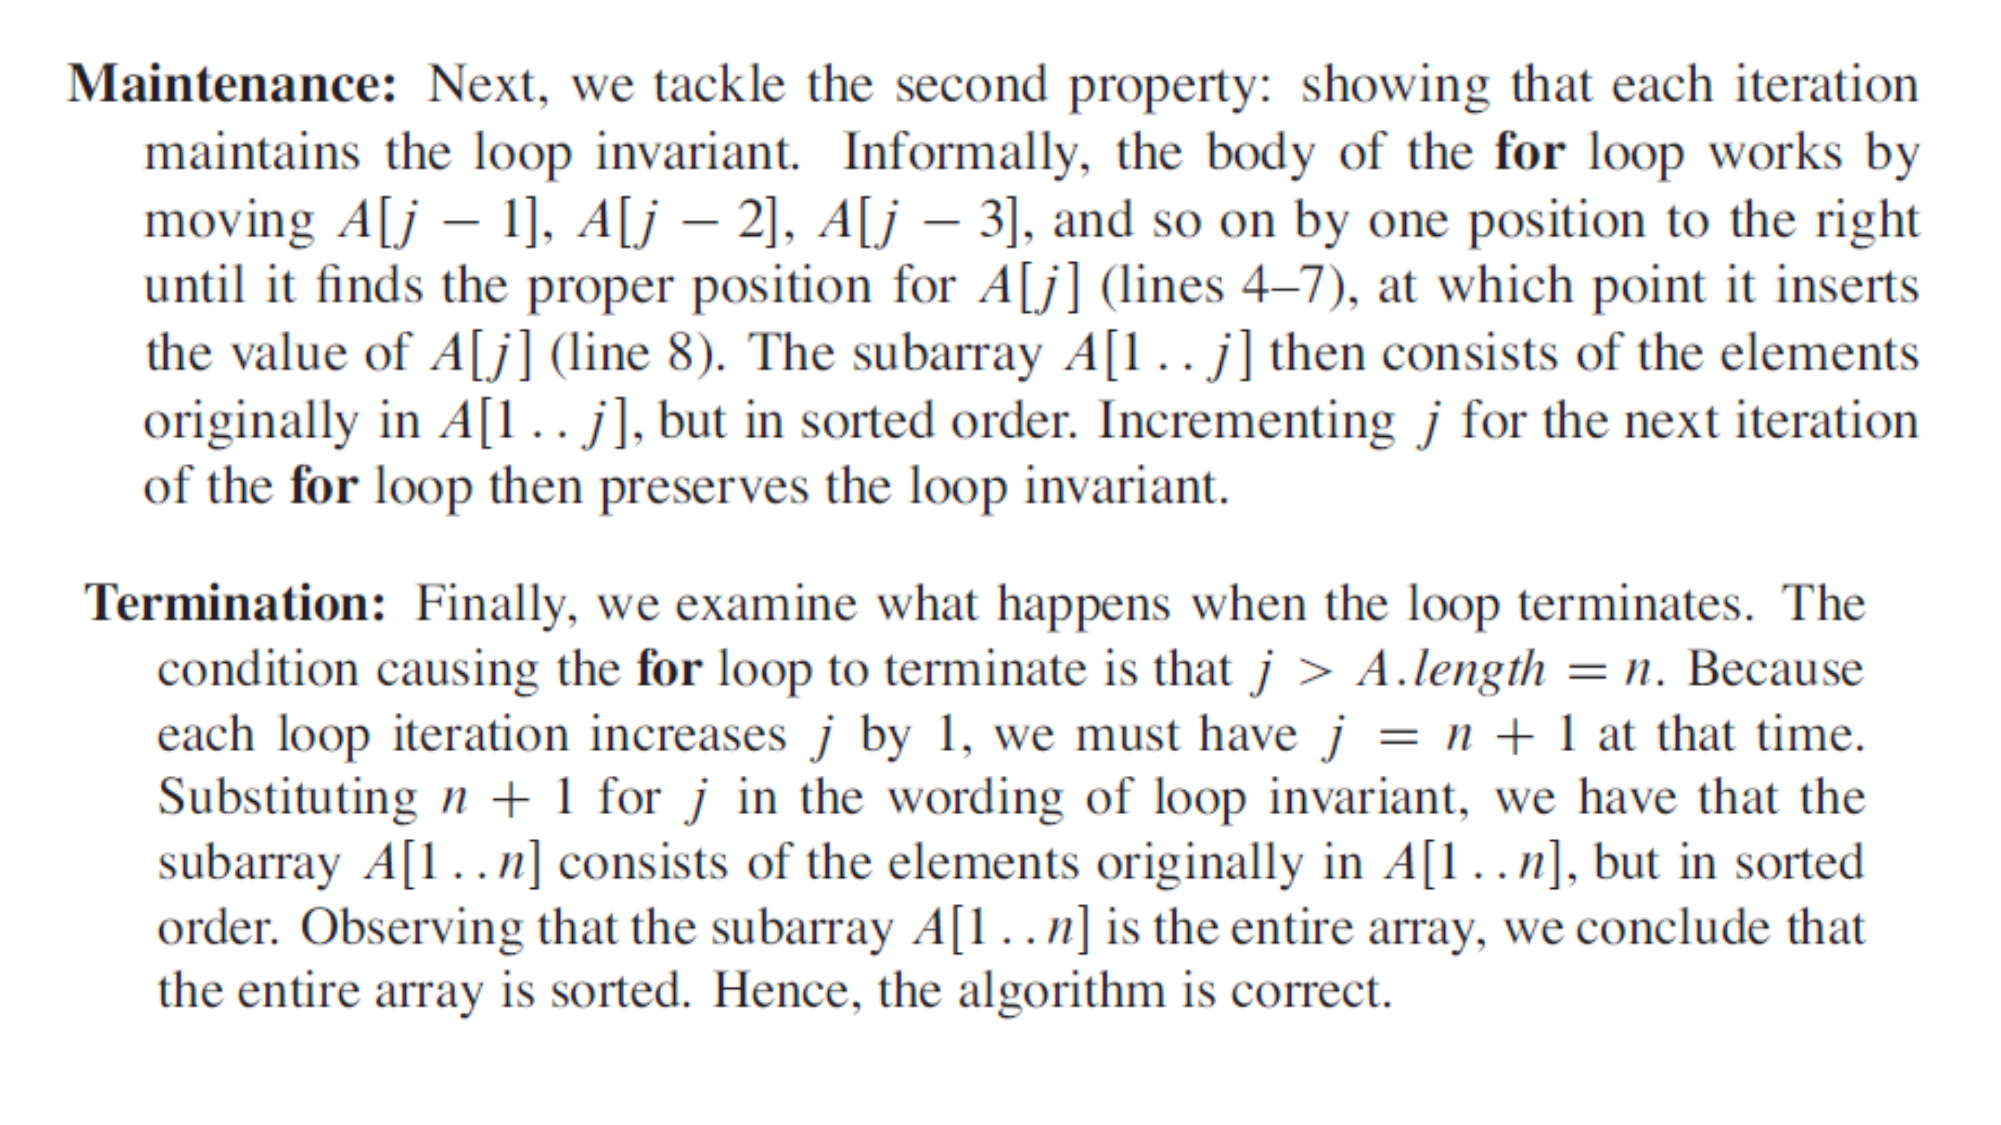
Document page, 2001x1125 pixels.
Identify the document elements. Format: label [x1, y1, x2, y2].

list [58, 41, 1942, 533]
picture [58, 562, 1893, 1028]
